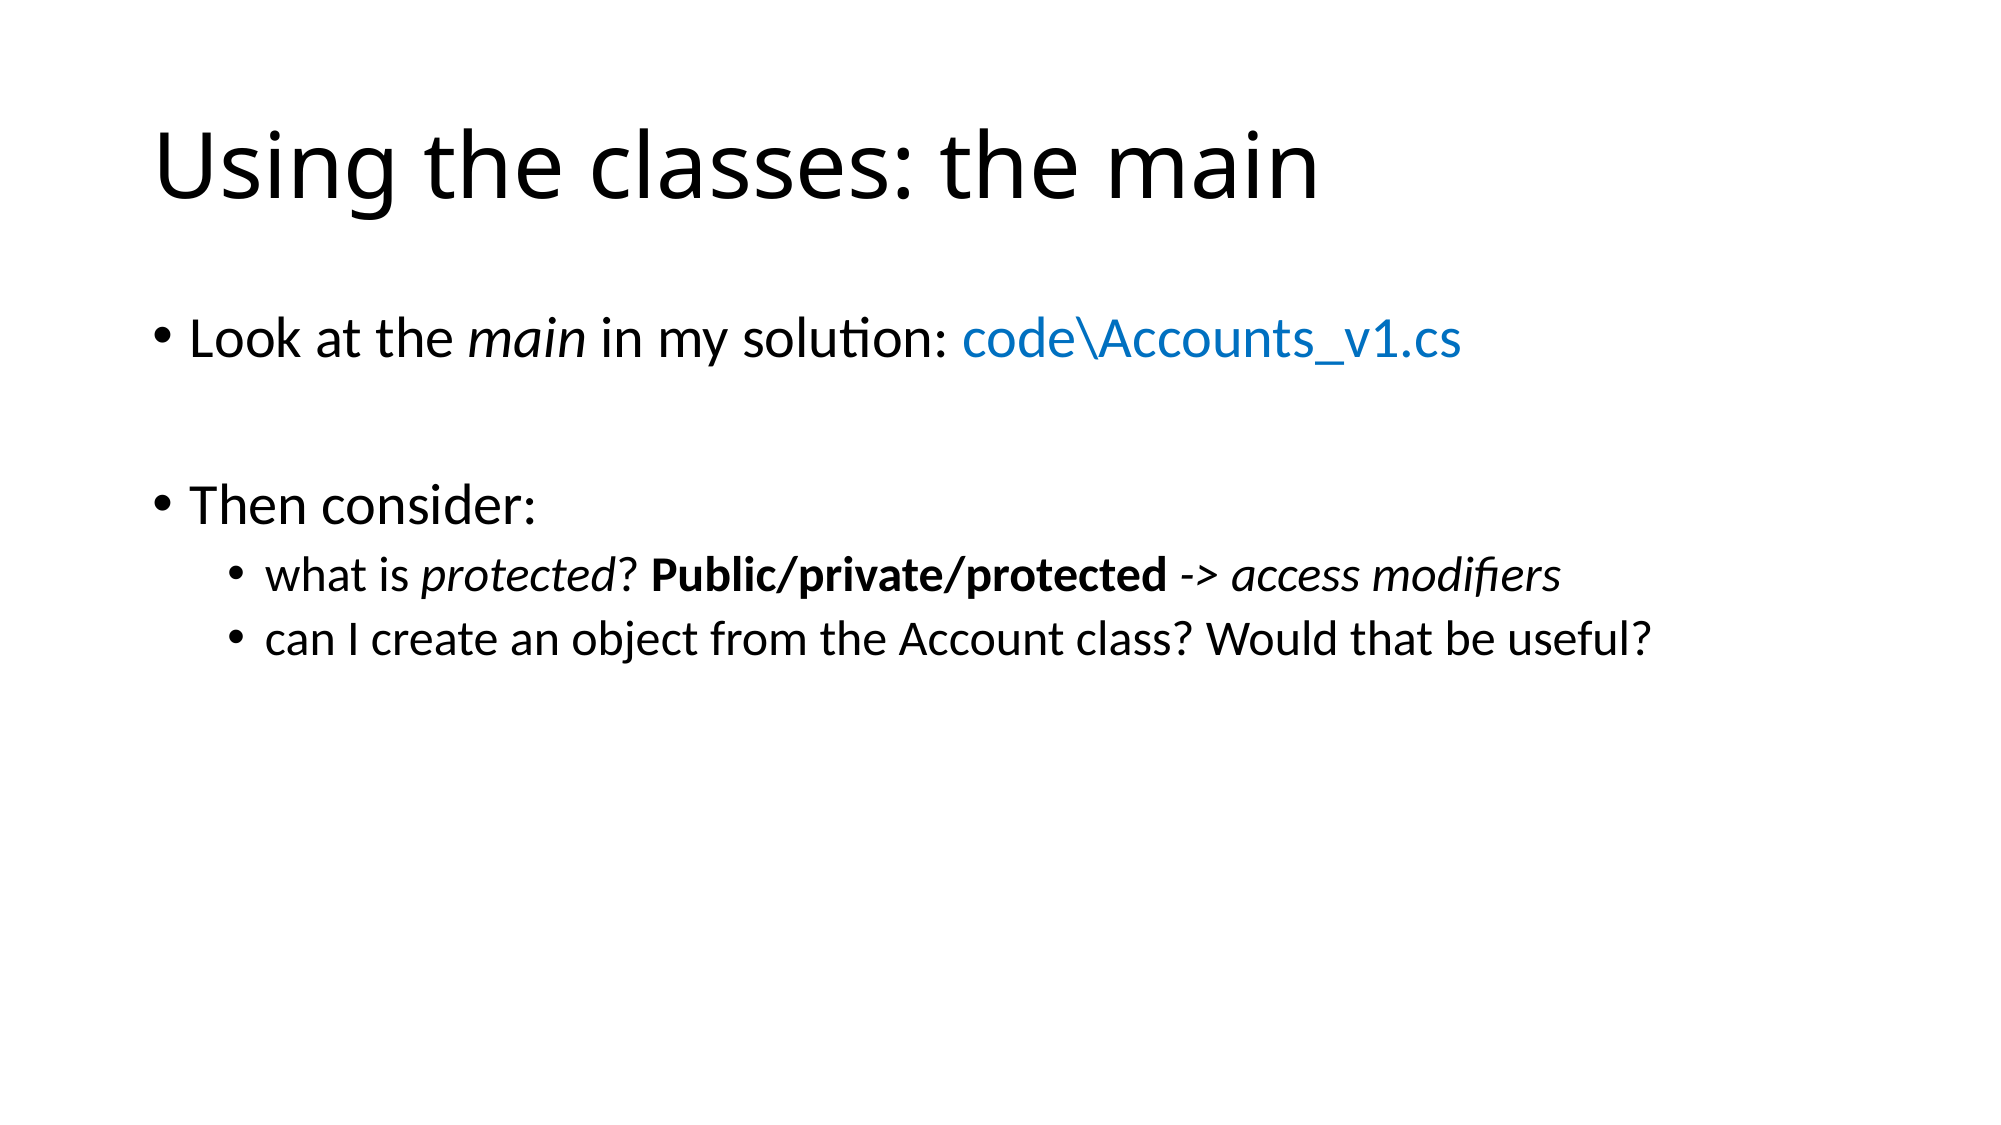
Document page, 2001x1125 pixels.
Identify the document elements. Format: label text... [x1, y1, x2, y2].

list Look at the main in my solution: code\Accounts_v1.cs Then consider: what is protected? Public/private/protected -> access modifiers can I create an object from the Account class? Would that be useful? [137, 299, 1863, 1014]
title Using the classes: the main [137, 59, 1863, 278]
